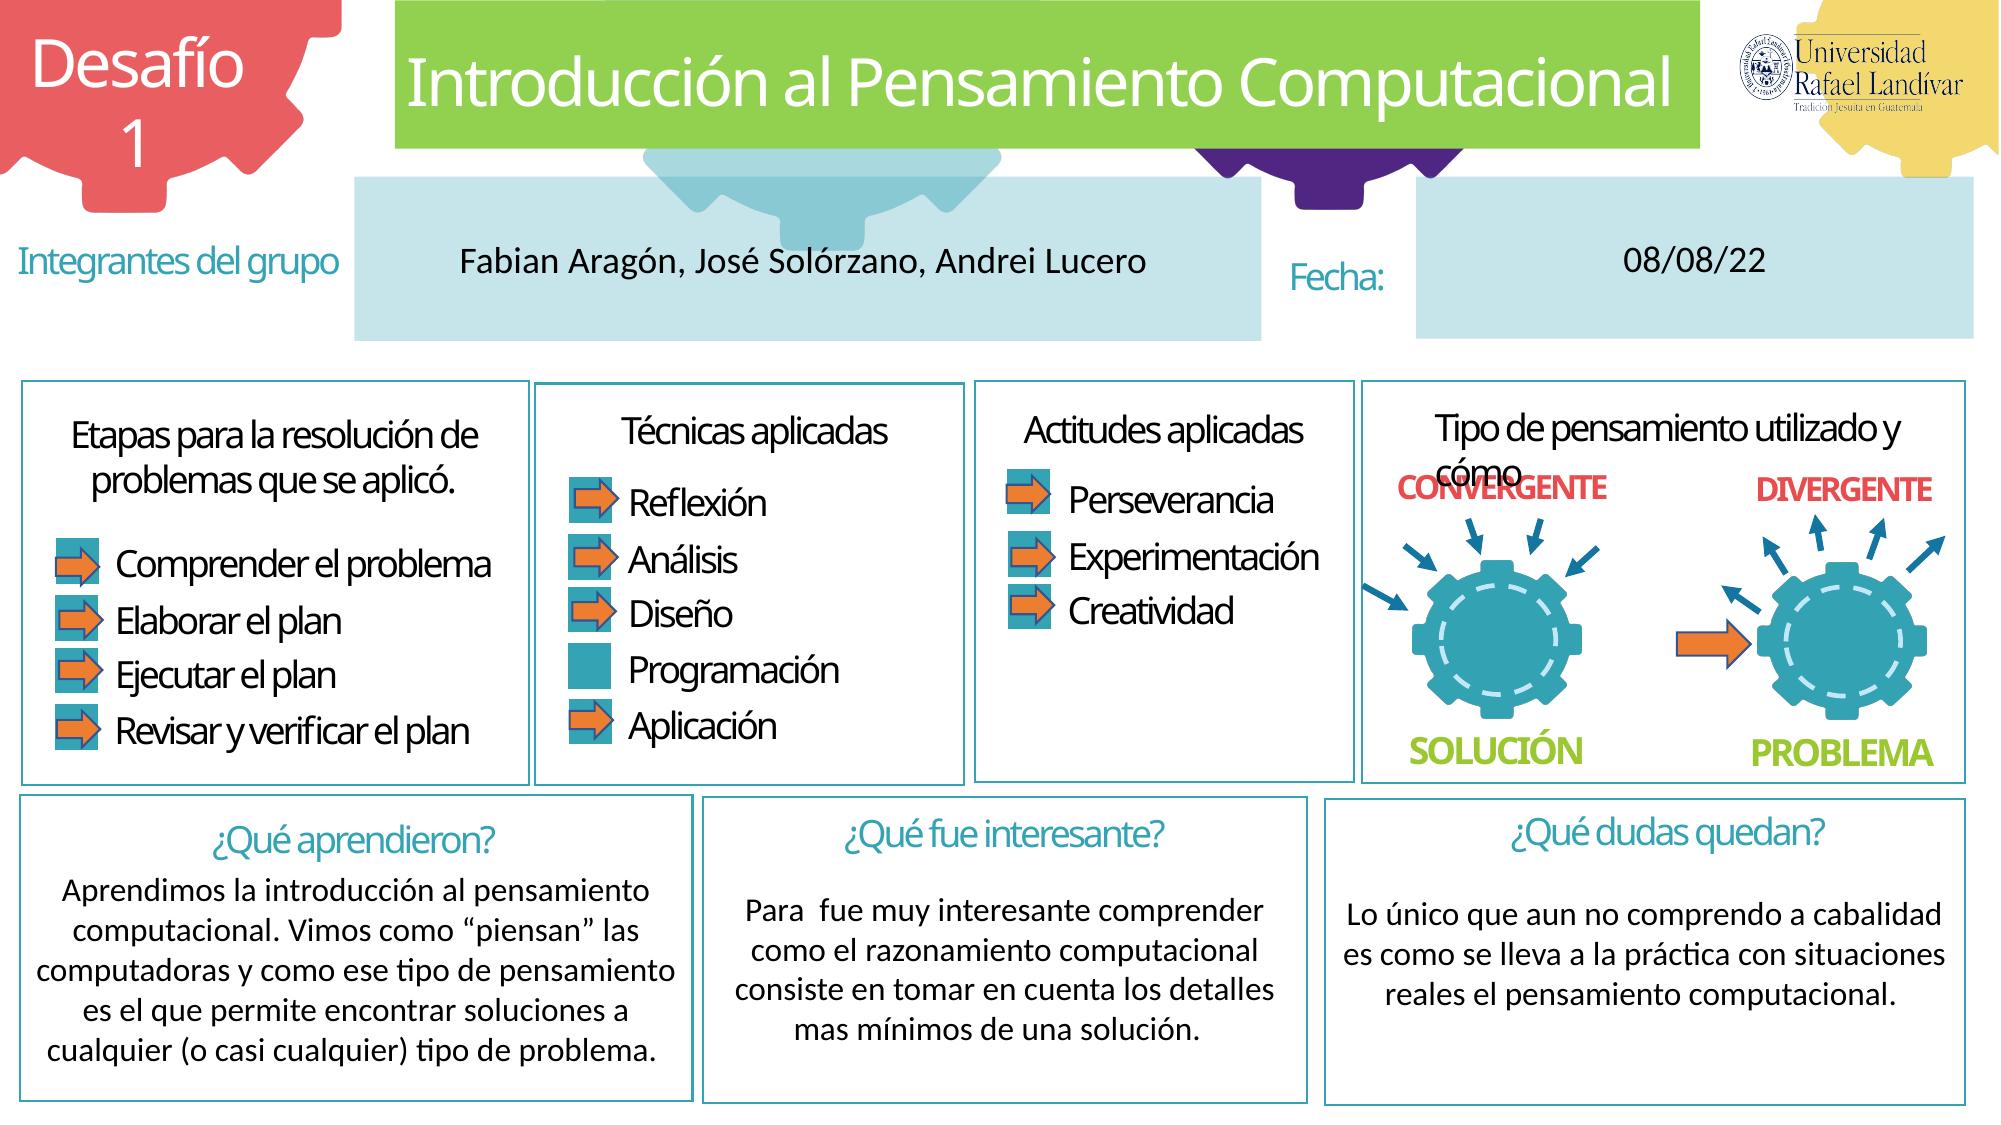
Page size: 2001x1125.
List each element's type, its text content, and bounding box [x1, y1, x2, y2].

text_box [58, 599, 105, 641]
text_box [974, 458, 1355, 783]
text_box [568, 699, 615, 741]
text_box Fabian Aragón, José Solórzano, Andrei Lucero [353, 251, 1262, 342]
text_box [573, 536, 620, 579]
text_box [974, 380, 1355, 398]
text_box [1362, 458, 1968, 782]
text_box [55, 648, 98, 693]
text_box [1008, 531, 1051, 577]
text_box Lo único que aun no comprendo a cabalidad es como se lleva a la práctica con situaciones reales el pensamiento computacional. [1324, 798, 1966, 1106]
text_box [54, 545, 101, 588]
text_box Actitudes aplicadas [944, 398, 1385, 458]
text_box [568, 587, 611, 632]
text_box [55, 708, 102, 750]
text_box ¿Qué aprendieron? [174, 808, 534, 869]
text_box Experimentación [1052, 525, 1362, 579]
picture [1735, 22, 1964, 123]
text_box [1007, 469, 1050, 491]
text_box [1008, 584, 1051, 629]
text_box [56, 538, 99, 564]
text_box Perseverancia [1052, 468, 1362, 525]
text_box [569, 477, 612, 523]
text_box Comprender el problema [100, 532, 534, 589]
text_box ¿Qué dudas quedan? [1489, 800, 1848, 861]
text_box [571, 590, 618, 633]
text_box Para fue muy interesante comprender como el razonamiento computacional consiste en tomar en cuenta los detalles mas mínimos de una solución. [702, 796, 1308, 1104]
text_box Etapas para la resolución de problemas que se aplicó. [53, 403, 494, 508]
text_box Aprendimos la introducción al pensamiento computacional. Vimos como “piensan” las computadoras y como ese tipo de pensamiento es el que permite encontrar soluciones a cualquier (o casi cualquier) tipo de problema. [19, 794, 694, 1102]
text_box [534, 382, 965, 399]
text_box [1005, 473, 1052, 515]
text_box Reflexión [613, 471, 974, 528]
text_box Análisis [613, 528, 974, 582]
text_box 08/08/22 [1415, 251, 1975, 340]
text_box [0, 0, 1999, 251]
text_box Ejecutar el plan [100, 643, 534, 700]
text_box [1010, 536, 1057, 578]
text_box Programación [612, 639, 974, 699]
text_box [85, 570, 99, 584]
text_box [55, 704, 98, 724]
text_box Técnicas aplicadas [534, 399, 974, 460]
text_box [568, 534, 611, 580]
text_box [1361, 380, 1966, 458]
text_box Integrantes del grupo [0, 251, 353, 290]
text_box Elaborar el plan [100, 589, 534, 643]
text_box [1007, 505, 1030, 514]
text_box [55, 740, 80, 750]
text_box [1009, 584, 1056, 626]
text_box [534, 460, 965, 786]
text_box [569, 699, 593, 709]
text_box [569, 724, 612, 744]
text_box [568, 643, 611, 689]
text_box ¿Qué fue interesante? [825, 802, 1185, 863]
text_box Tipo de pensamiento utilizado y cómo [1419, 396, 1988, 502]
text_box Aplicación [613, 694, 974, 754]
text_box Diseño [613, 582, 974, 639]
text_box Creatividad [1052, 579, 1362, 640]
text_box [595, 699, 612, 716]
text_box [55, 595, 98, 641]
text_box [82, 734, 98, 750]
text_box [57, 649, 104, 691]
text_box Fecha: [1240, 251, 1415, 305]
text_box Revisar y verificar el plan [99, 700, 534, 760]
text_box [1033, 497, 1050, 514]
text_box [573, 477, 620, 520]
text_box [56, 577, 79, 584]
text_box [21, 380, 530, 786]
